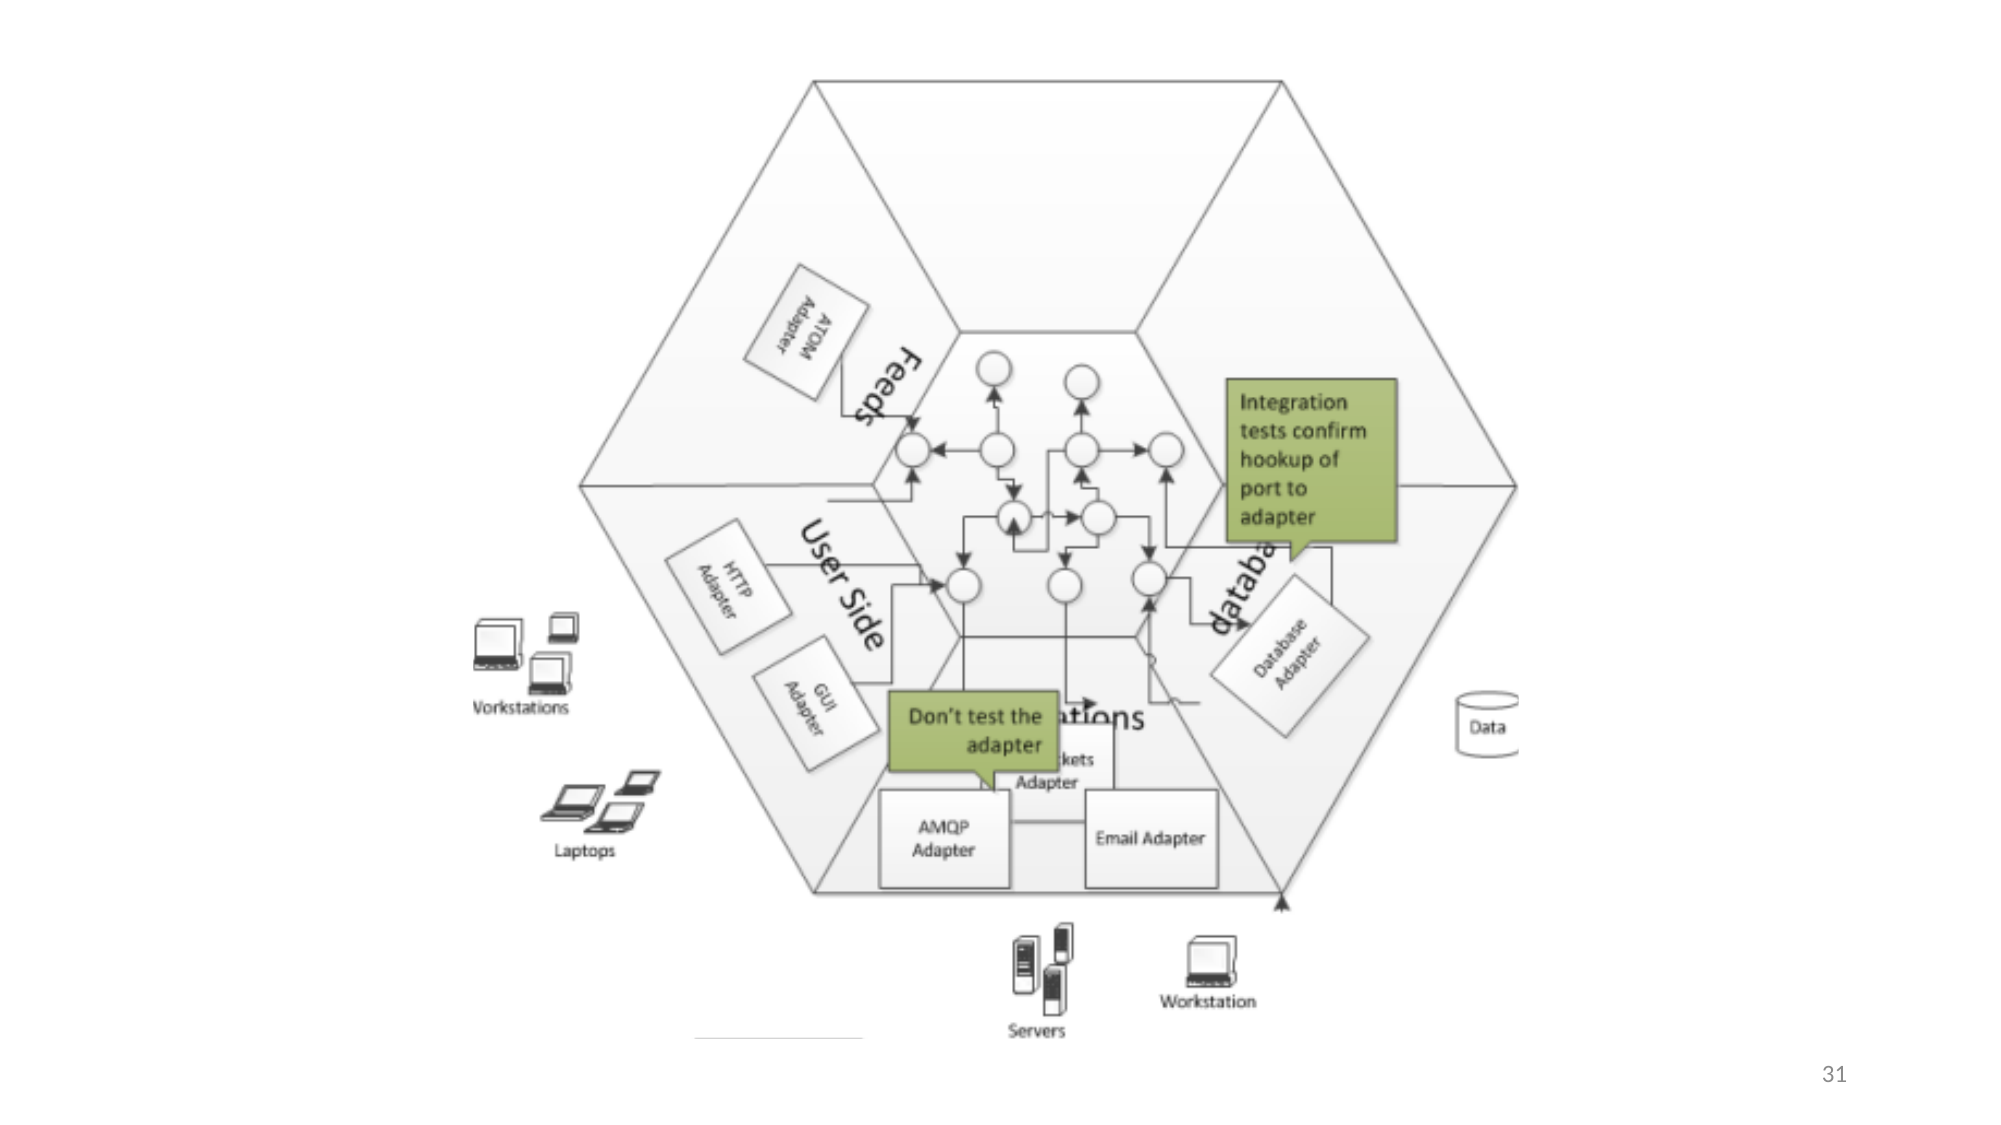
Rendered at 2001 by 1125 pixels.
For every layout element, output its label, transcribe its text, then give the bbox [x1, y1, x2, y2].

picture [473, 79, 1519, 1039]
slide_number 31 [1412, 1042, 1863, 1103]
